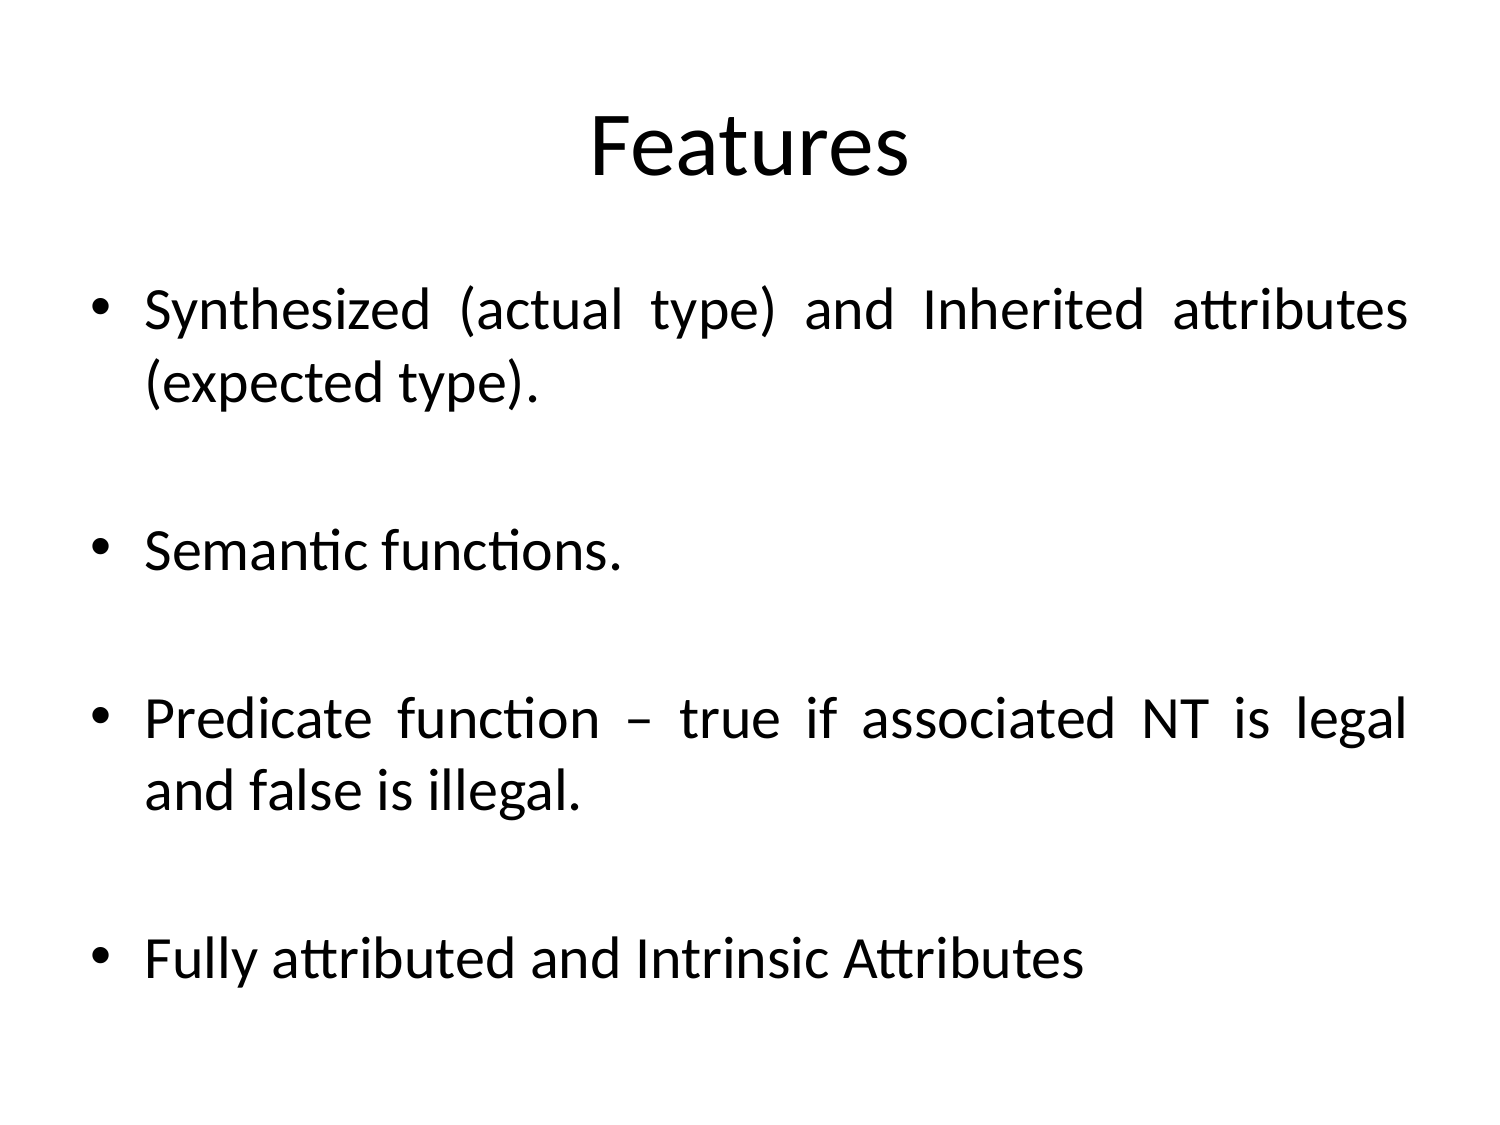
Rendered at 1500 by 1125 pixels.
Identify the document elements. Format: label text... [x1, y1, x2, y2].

list Synthesized (actual type) and Inherited attributes (expected type). Semantic functions. Predicate function – true if associated NT is legal and false is illegal. Fully attributed and Intrinsic Attributes [75, 262, 1425, 1005]
title Features [75, 45, 1425, 233]
